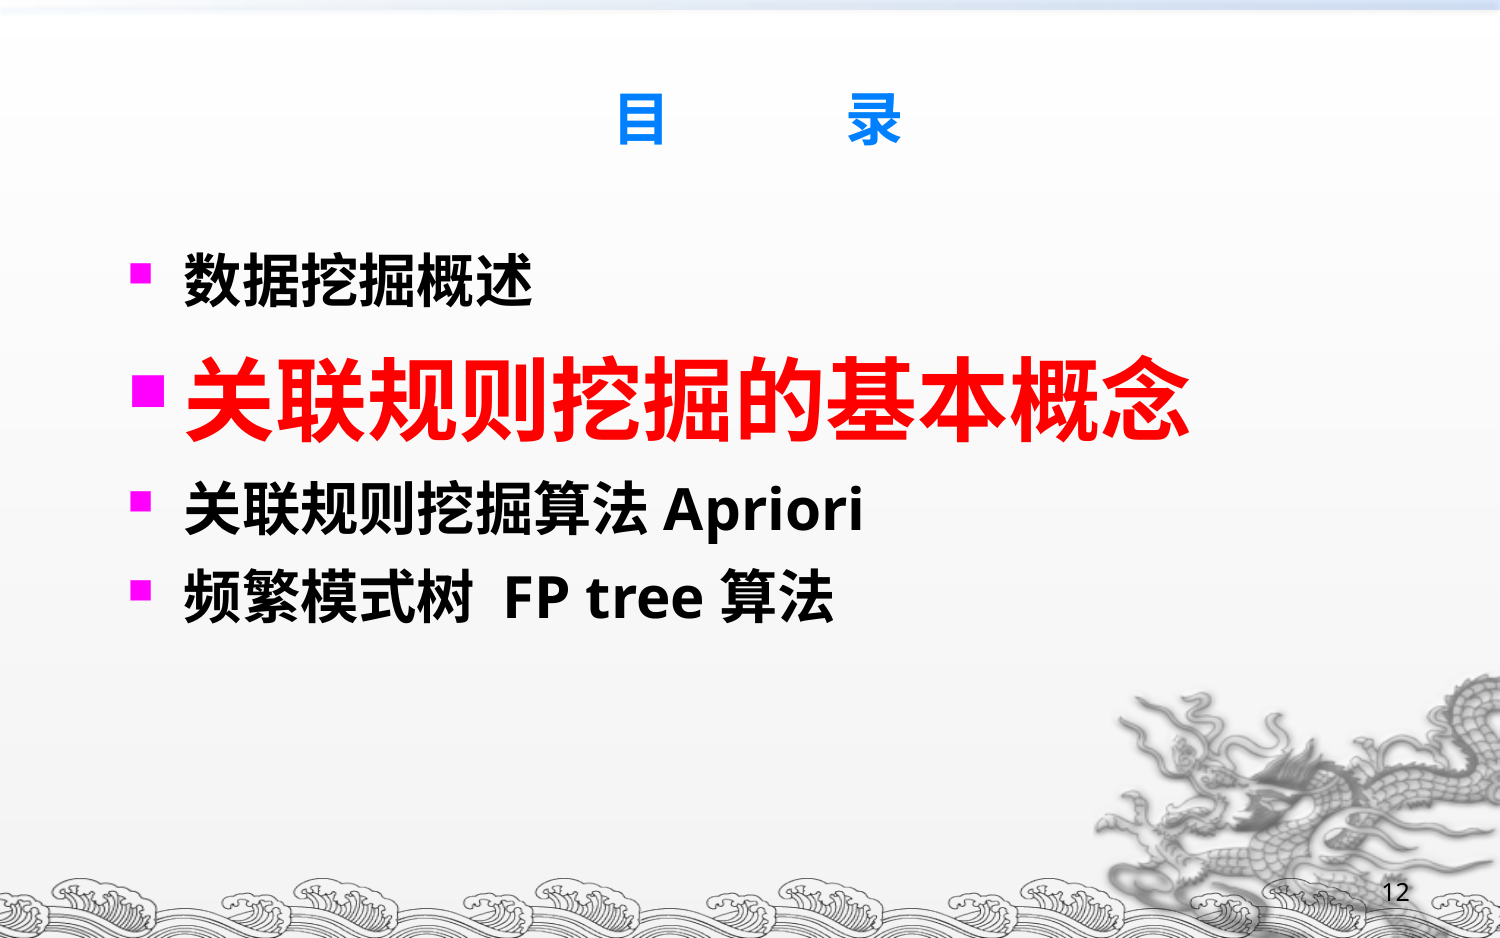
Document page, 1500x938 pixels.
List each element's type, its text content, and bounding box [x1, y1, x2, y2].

slide_number 12 [1074, 868, 1425, 919]
text_box 目 录 [395, 75, 1121, 160]
text_box 数据挖掘概述 关联规则挖掘的基本概念 关联规则挖掘算法Apriori 频繁模式树 FP tree算法 [112, 229, 1413, 865]
